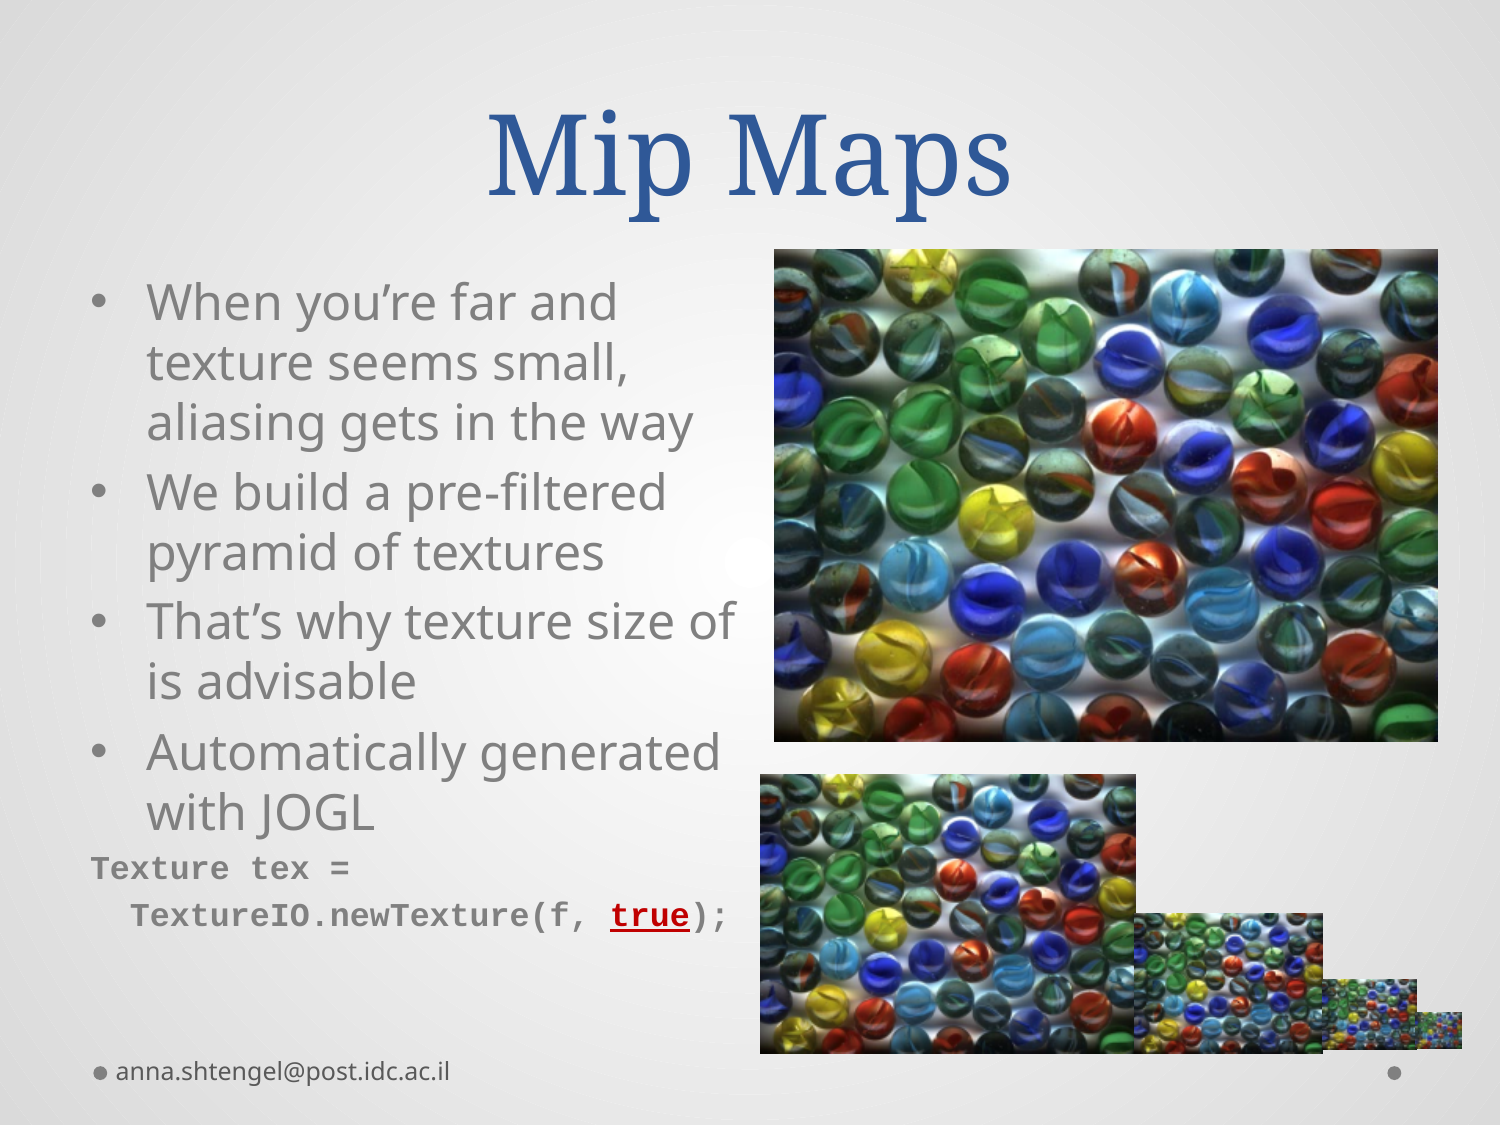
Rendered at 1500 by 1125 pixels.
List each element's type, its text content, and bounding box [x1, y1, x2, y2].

picture [774, 249, 1438, 742]
title Mip Maps [75, 0, 1425, 226]
footer anna.shtengel@post.idc.ac.il [108, 1042, 576, 1103]
picture [760, 774, 1463, 1054]
